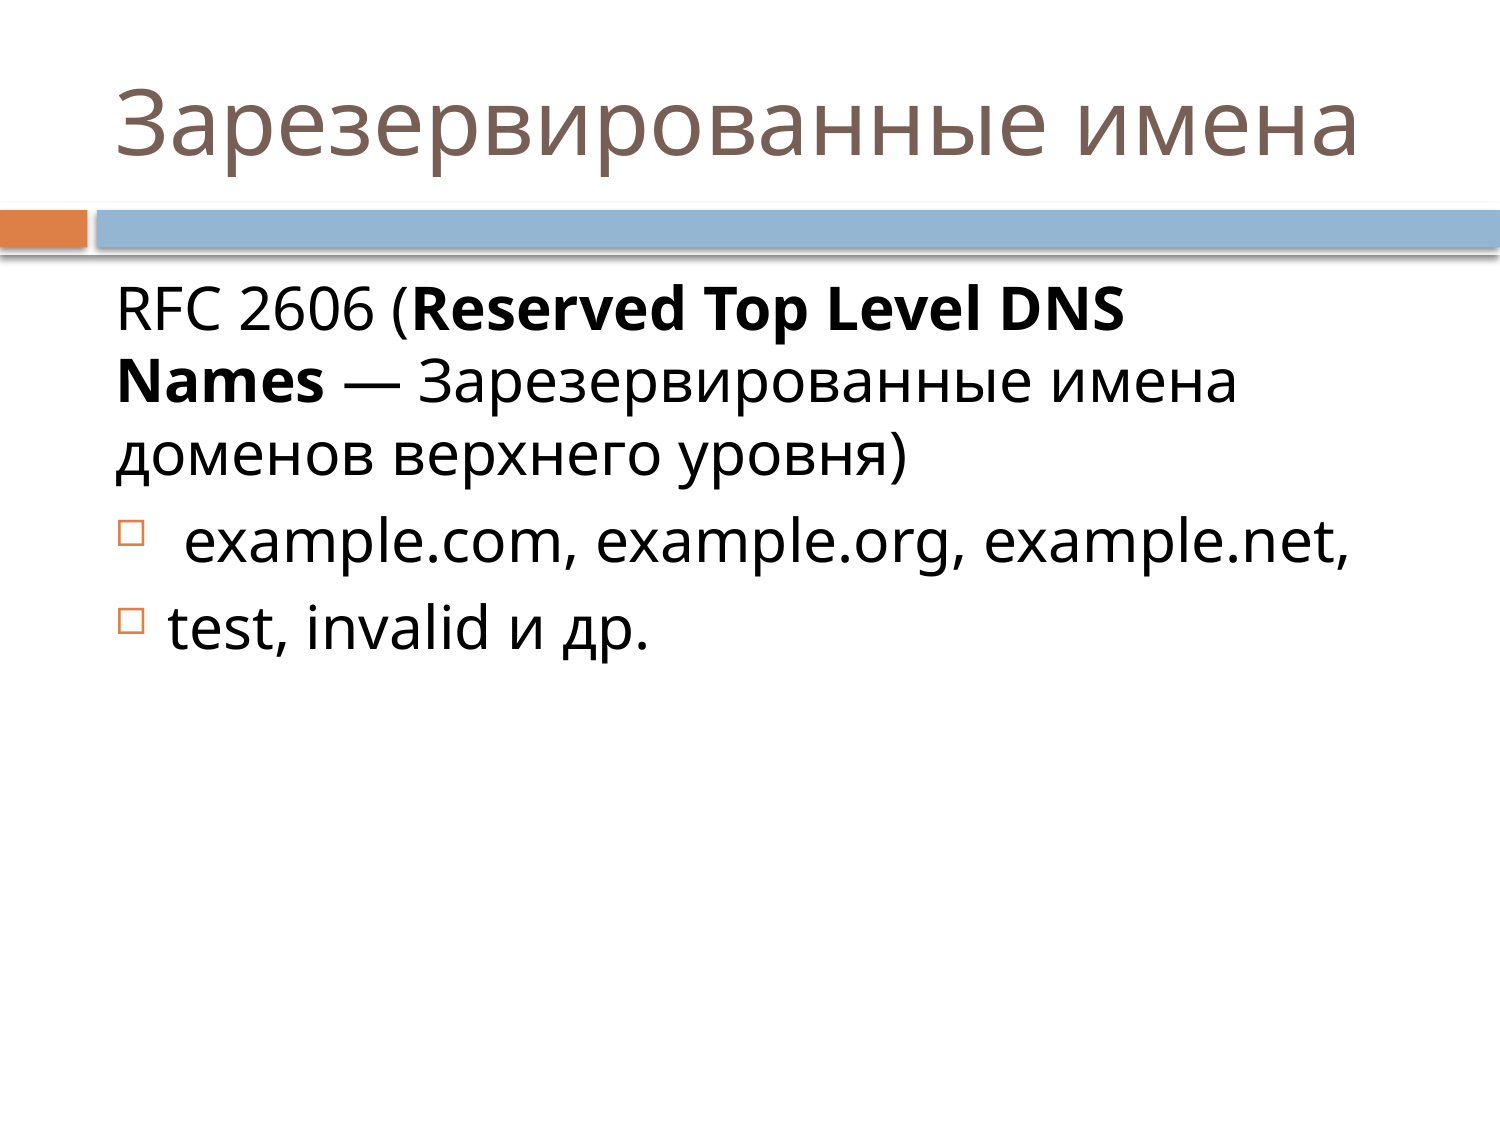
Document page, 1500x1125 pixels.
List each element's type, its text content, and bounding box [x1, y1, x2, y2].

title Зарезервированные имена [100, 37, 1438, 200]
list RFC 2606 (Reserved Top Level DNS Names — Зарезервированные имена доменов верхнего уровня) example.com, example.org, example.net, test, invalid и др. [100, 262, 1438, 1000]
